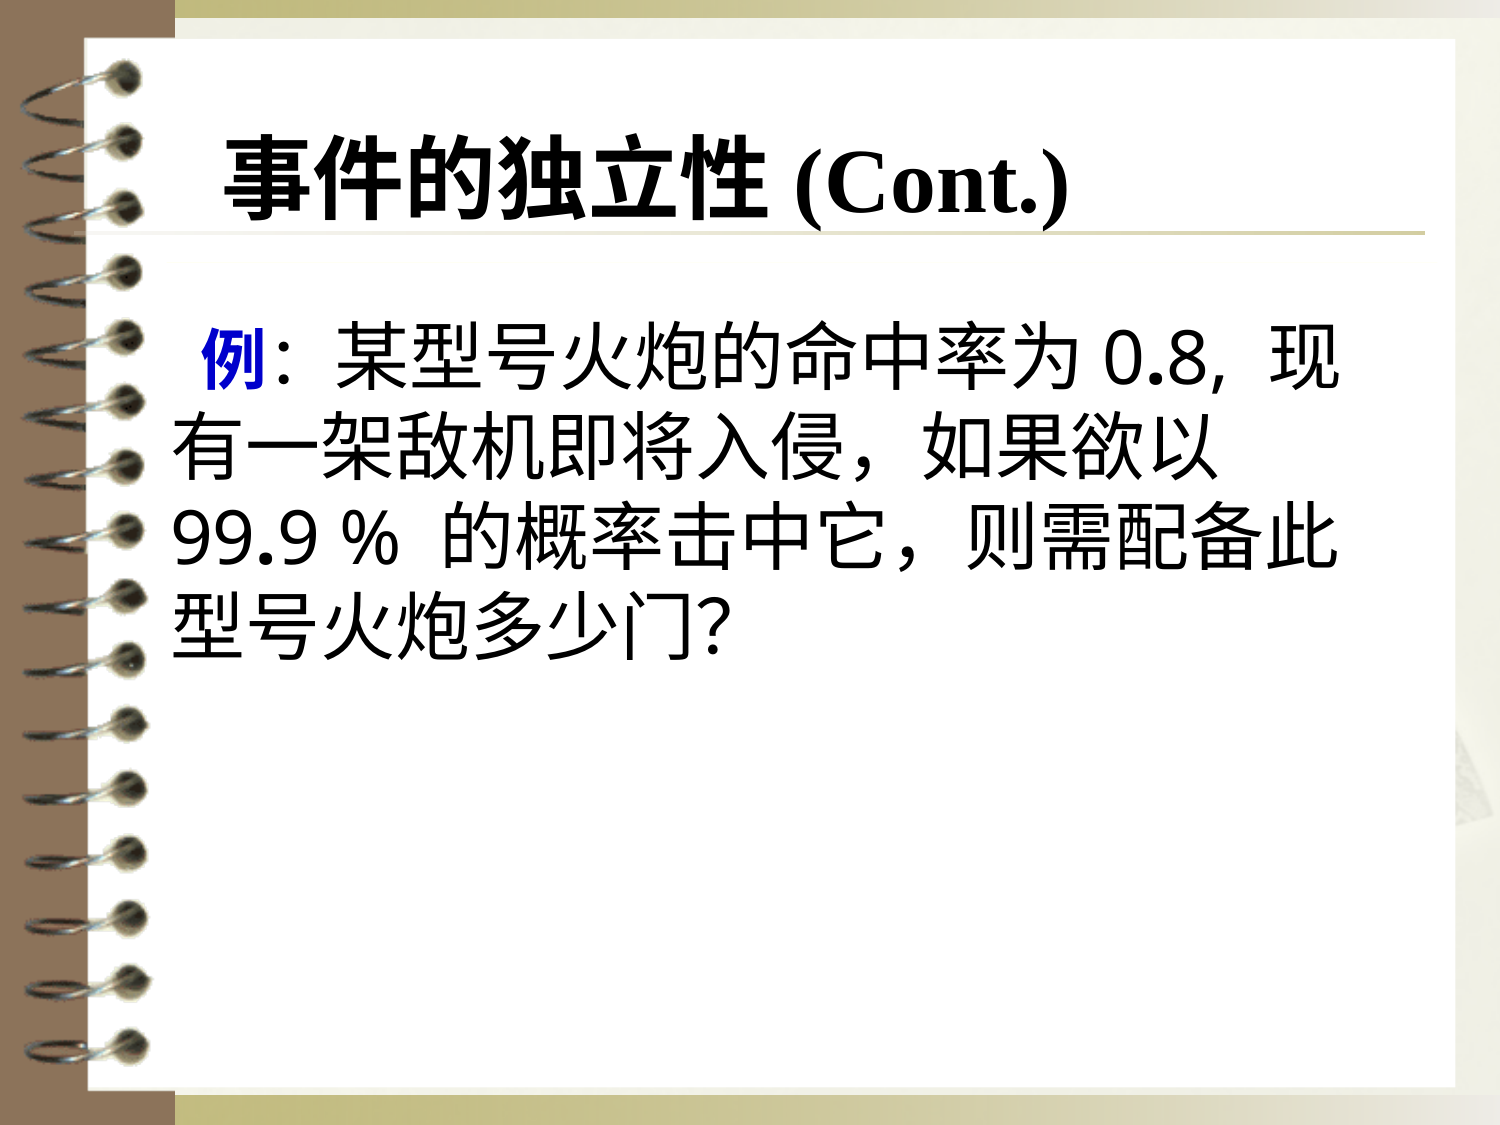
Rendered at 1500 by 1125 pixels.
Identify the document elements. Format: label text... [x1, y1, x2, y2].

text_box 事件的独立性(Cont.) [206, 113, 1306, 239]
text_box 例：某型号火炮的命中率为0.8, 现有一架敌机即将入侵，如果欲以 99.9 % 的概率击中它，则需配备此型号火炮多少门？ [155, 302, 1400, 678]
picture [0, 0, 175, 1125]
